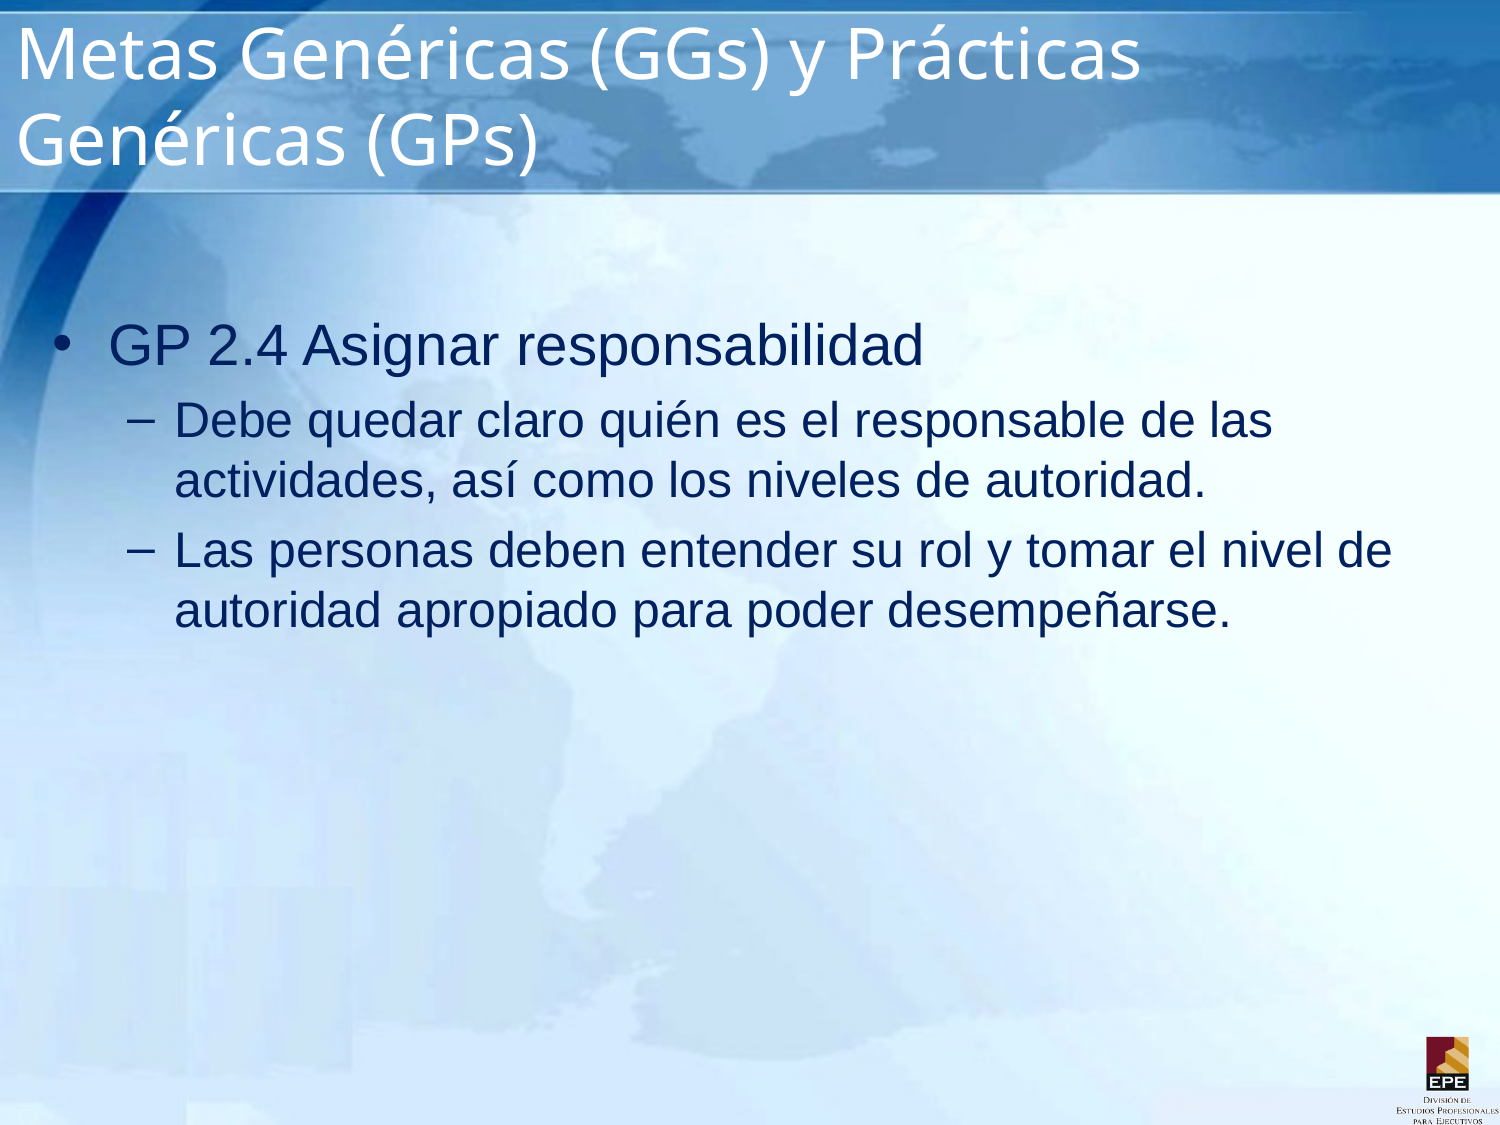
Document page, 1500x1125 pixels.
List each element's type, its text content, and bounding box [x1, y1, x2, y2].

list GP 2.4 Asignar responsabilidad Debe quedar claro quién es el responsable de las actividades, así como los niveles de autoridad. Las personas deben entender su rol y tomar el nivel de autoridad apropiado para poder desempeñarse. [37, 299, 1450, 1088]
picture [0, 0, 1500, 1125]
title Metas Genéricas (GGs) y Prácticas Genéricas (GPs) [0, 0, 1463, 188]
